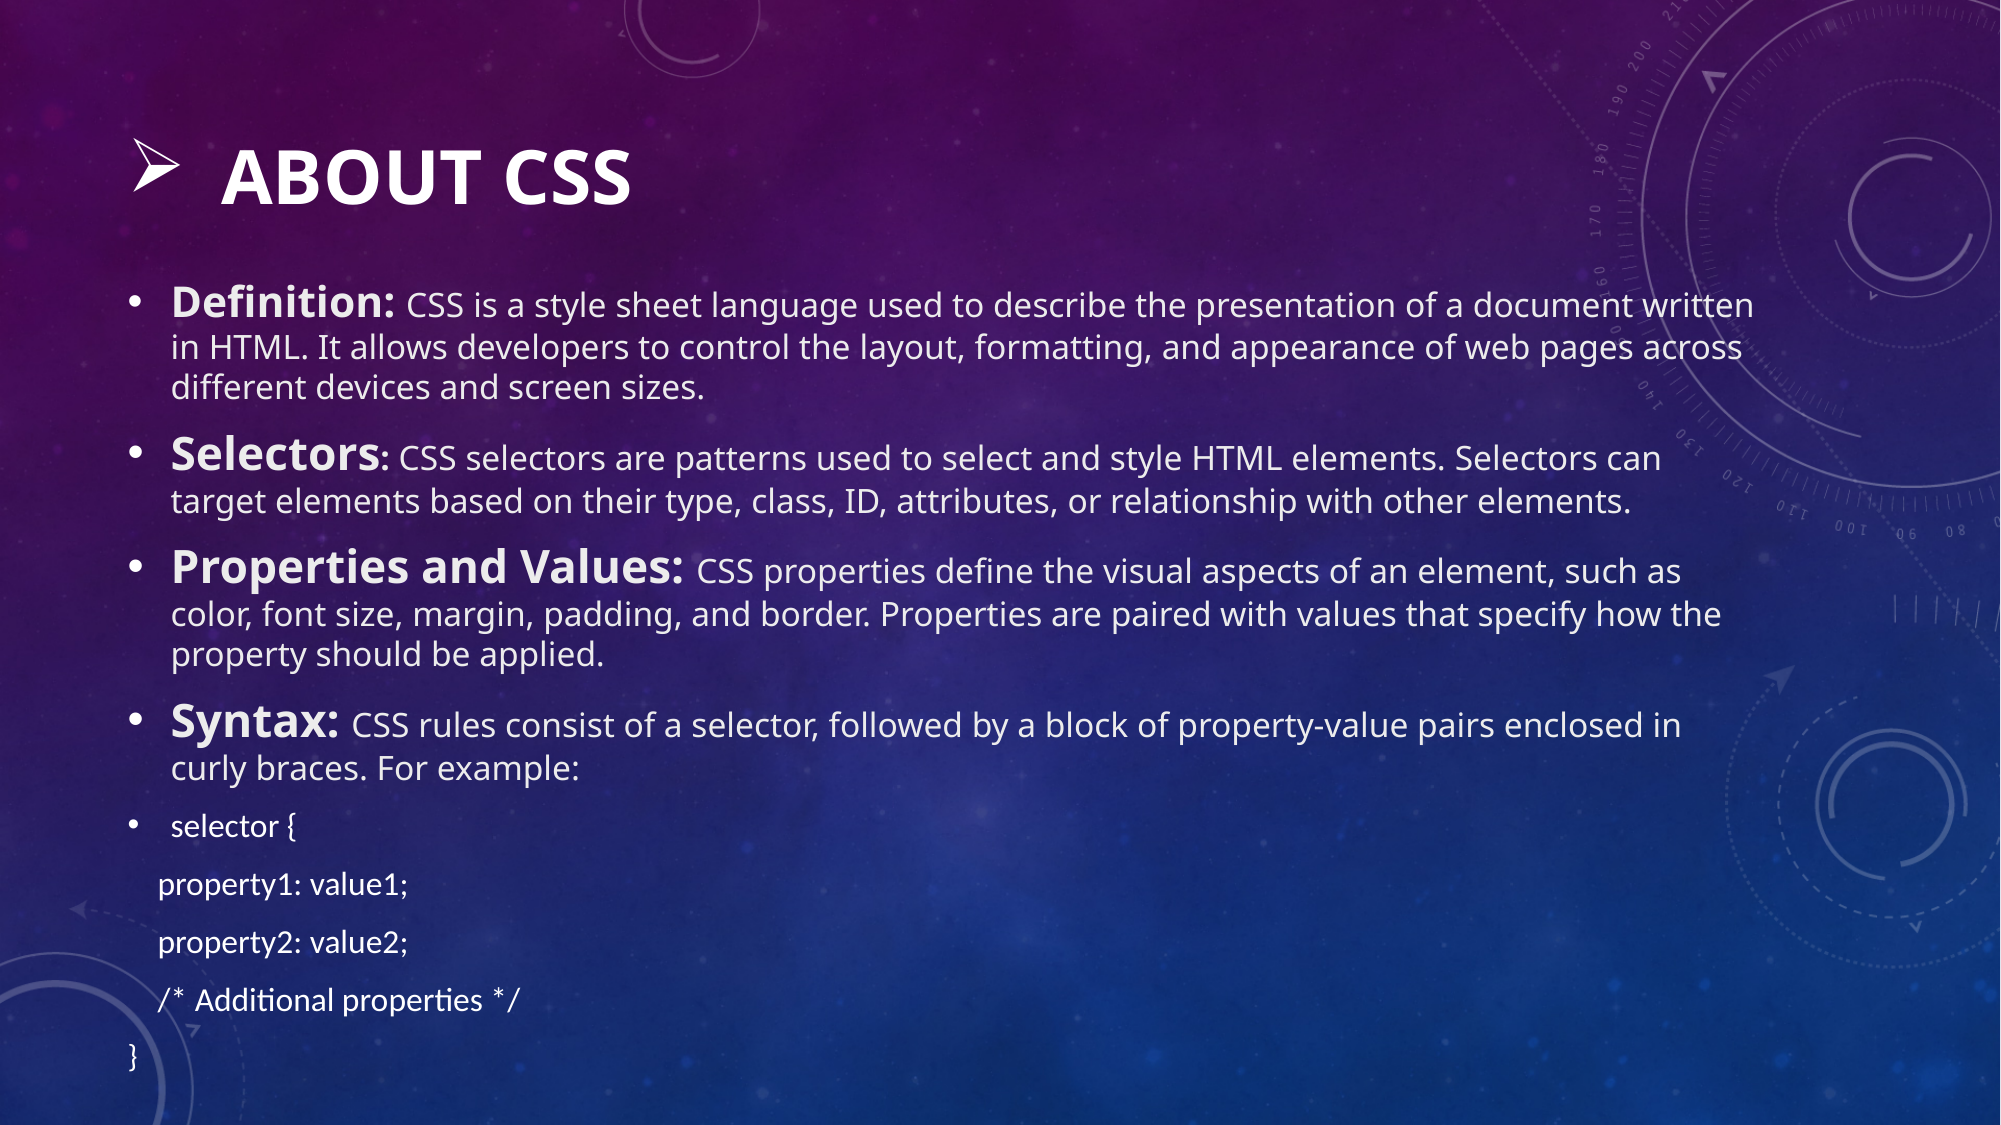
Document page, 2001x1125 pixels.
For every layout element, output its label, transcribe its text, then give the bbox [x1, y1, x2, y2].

picture [0, 0, 2001, 1125]
title About css [112, 82, 1775, 267]
list Definition: CSS is a style sheet language used to describe the presentation of a document written in HTML. It allows developers to control the layout, formatting, and appearance of web pages across different devices and screen sizes. Selectors: CSS selectors are patterns used to select and style HTML elements. Selectors can target elements based on their type, class, ID, attributes, or relationship with other elements. Properties and Values: CSS properties define the visual aspects of an element, such as color, font size, margin, padding, and border. Properties are paired with values that specify how the property should be applied. Syntax: CSS rules consist of a selector, followed by a block of property-value pairs enclosed in curly braces. For example: selector { property1: value1; property2: value2; /* Additional properties */ } [112, 267, 1775, 1086]
